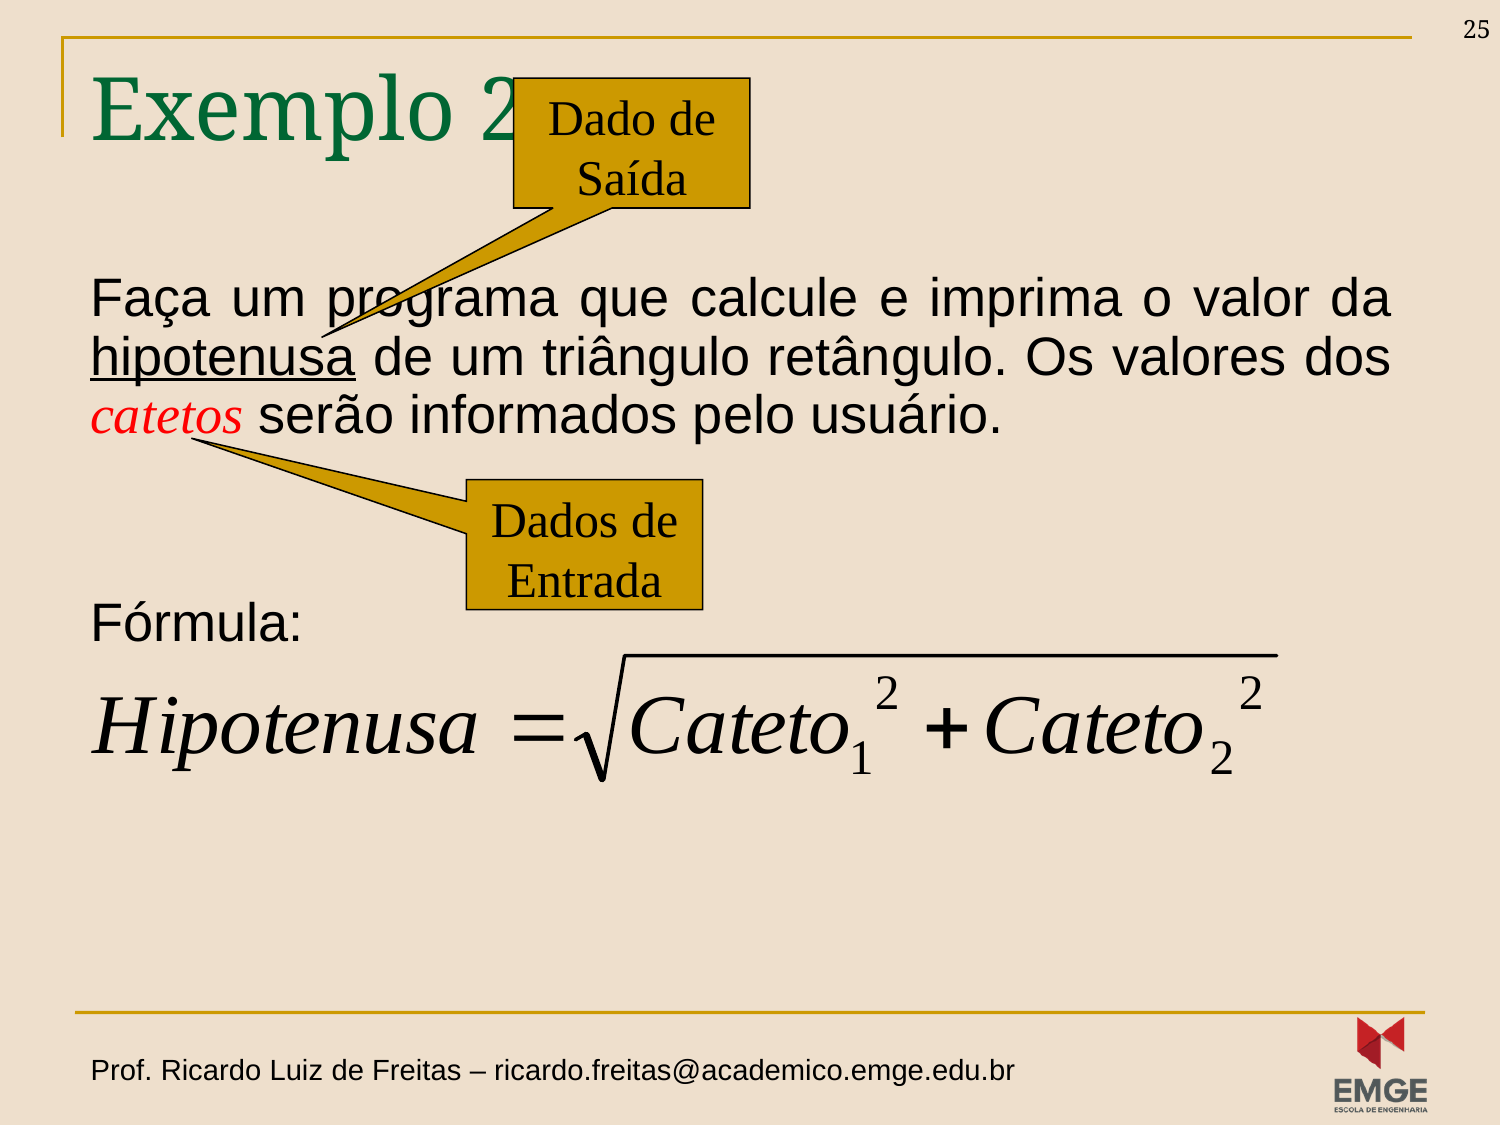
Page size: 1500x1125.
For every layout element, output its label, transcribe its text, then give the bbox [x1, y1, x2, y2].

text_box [76, 632, 1297, 797]
slide_number 25 [1392, 0, 1500, 55]
picture [1328, 1012, 1433, 1116]
title Exemplo 2 [75, 45, 1425, 233]
text_box Dados de Entrada [191, 438, 703, 610]
list Faça um programa que calcule e imprima o valor da hipotenusa de um triângulo retângulo. Os valores dos catetos serão informados pelo usuário. Fórmula: [75, 262, 1409, 1006]
text_box Dado de Saída [321, 78, 750, 338]
